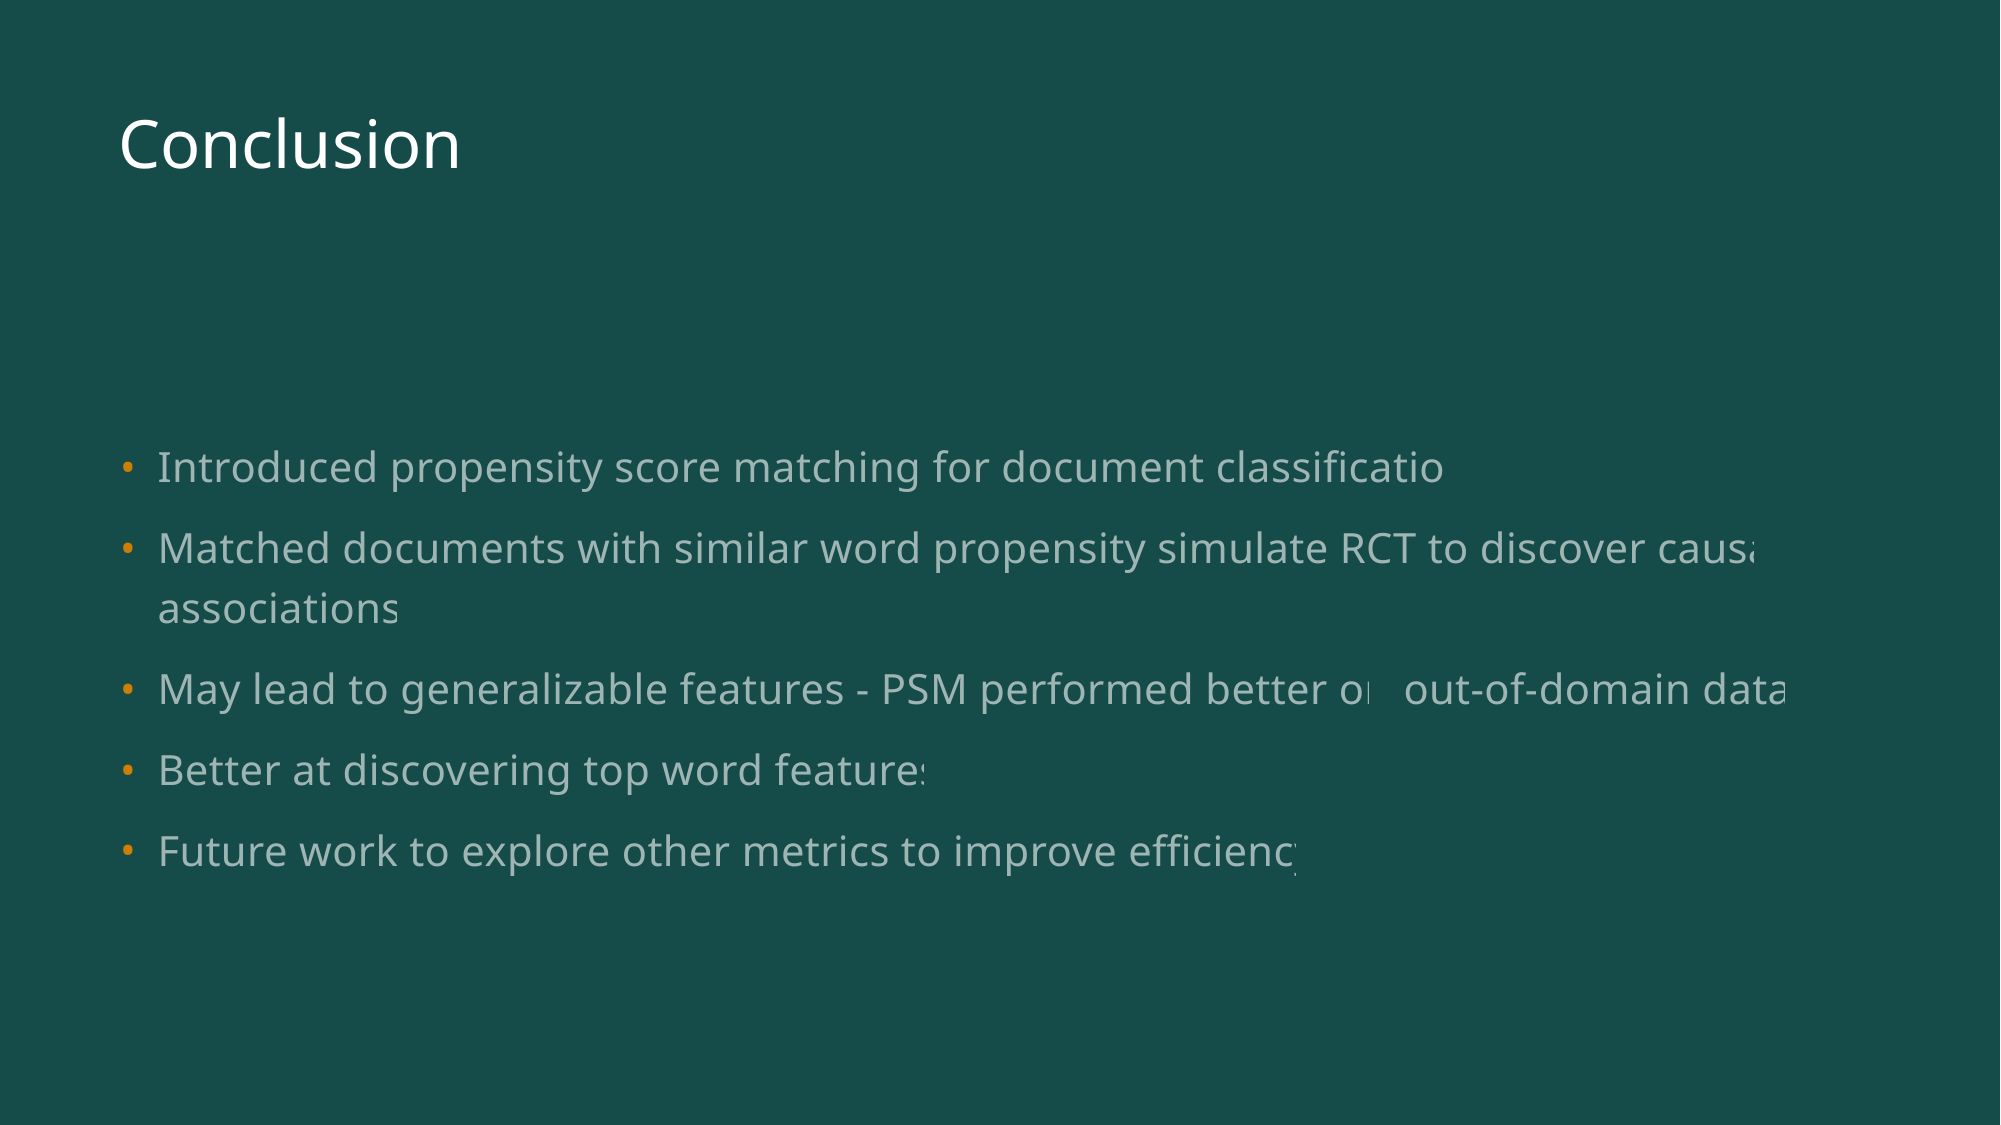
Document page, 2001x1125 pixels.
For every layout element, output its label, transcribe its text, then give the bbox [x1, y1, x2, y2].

title Conclusion [118, 101, 1878, 344]
list Introduced propensity score matching for document classification Matched documents with similar word propensity simulate RCT to discover causal associations May lead to generalizable features - PSM performed better on out-of-domain data Better at discovering top word features Future work to explore other metrics to improve efficiency [120, 360, 1880, 890]
